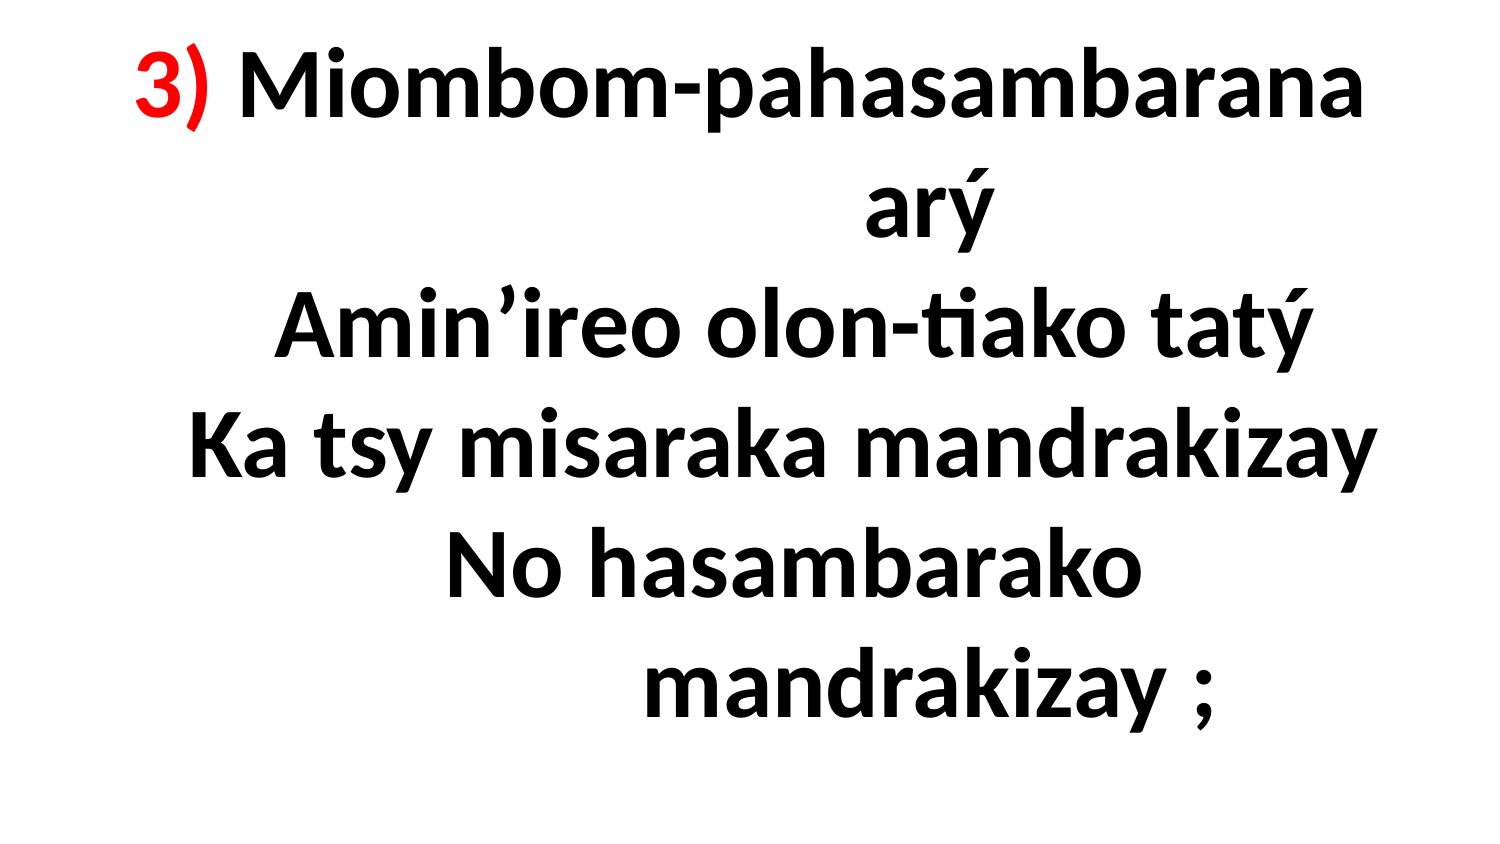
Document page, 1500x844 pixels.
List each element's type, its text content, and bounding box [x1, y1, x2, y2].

title 3) Miombom-pahasambarana arý Amin’ireo olon-tiako tatý Ka tsy misaraka mandrakizay No hasambarako mandrakizay ; [0, 285, 1500, 470]
